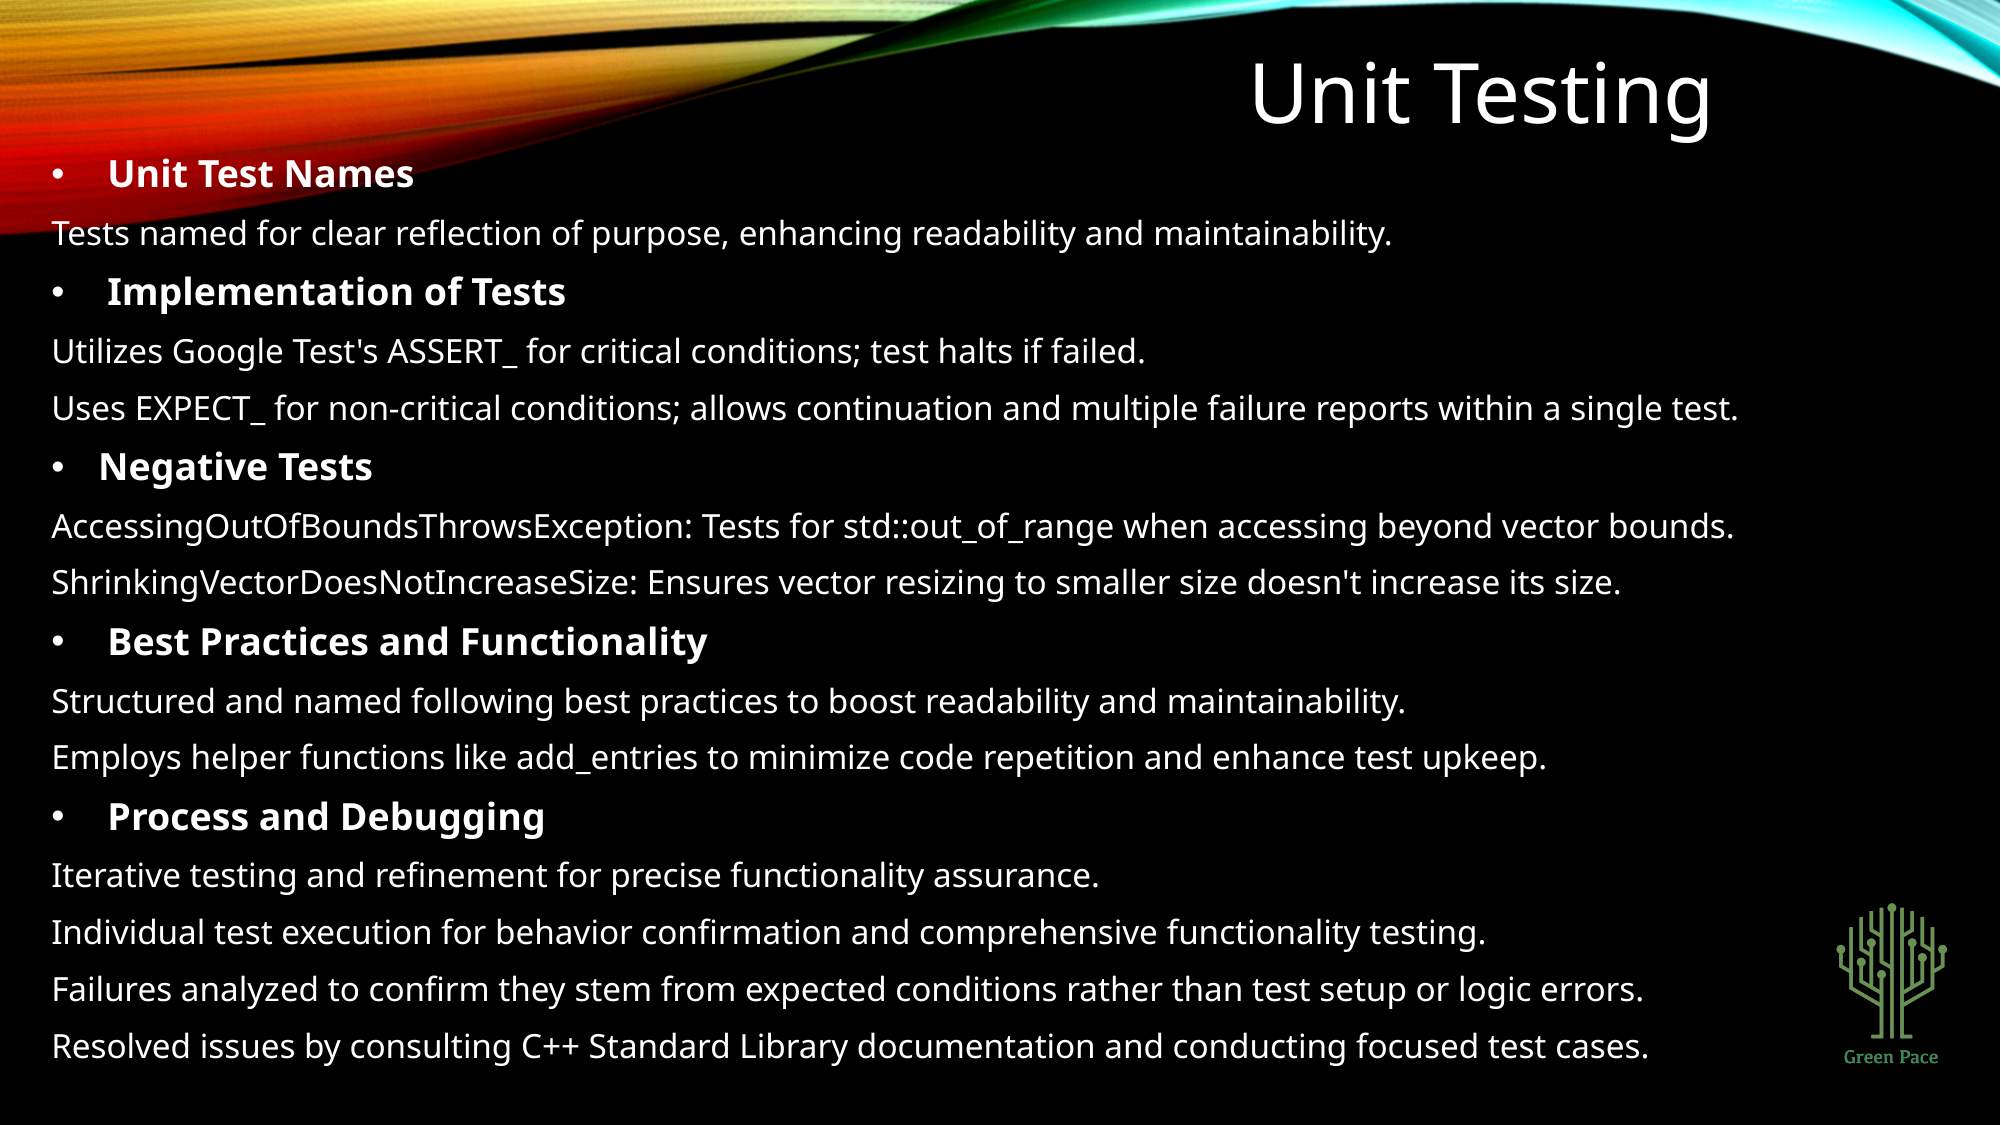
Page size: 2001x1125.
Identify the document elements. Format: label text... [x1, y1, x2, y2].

picture [1817, 892, 1964, 1082]
picture [1731, 0, 2000, 237]
list Unit Test Names Tests named for clear reflection of purpose, enhancing readability and maintainability. Implementation of Tests Utilizes Google Test's ASSERT_ for critical conditions; test halts if failed. Uses EXPECT_ for non-critical conditions; allows continuation and multiple failure reports within a single test. Negative Tests AccessingOutOfBoundsThrowsException: Tests for std::out_of_range when accessing beyond vector bounds. ShrinkingVectorDoesNotIncreaseSize: Ensures vector resizing to smaller size doesn't increase its size. Best Practices and Functionality Structured and named following best practices to boost readability and maintainability. Employs helper functions like add_entries to minimize code repetition and enhance test upkeep. Process and Debugging Iterative testing and refinement for precise functionality assurance. Individual test execution for behavior confirmation and comprehensive functionality testing. Failures analyzed to confirm they stem from expected conditions rather than test setup or logic errors. Resolved issues by consulting C++ Standard Library documentation and conducting focused test cases. [36, 147, 1838, 1125]
picture [0, 0, 894, 237]
title Unit Testing [894, 0, 1731, 147]
